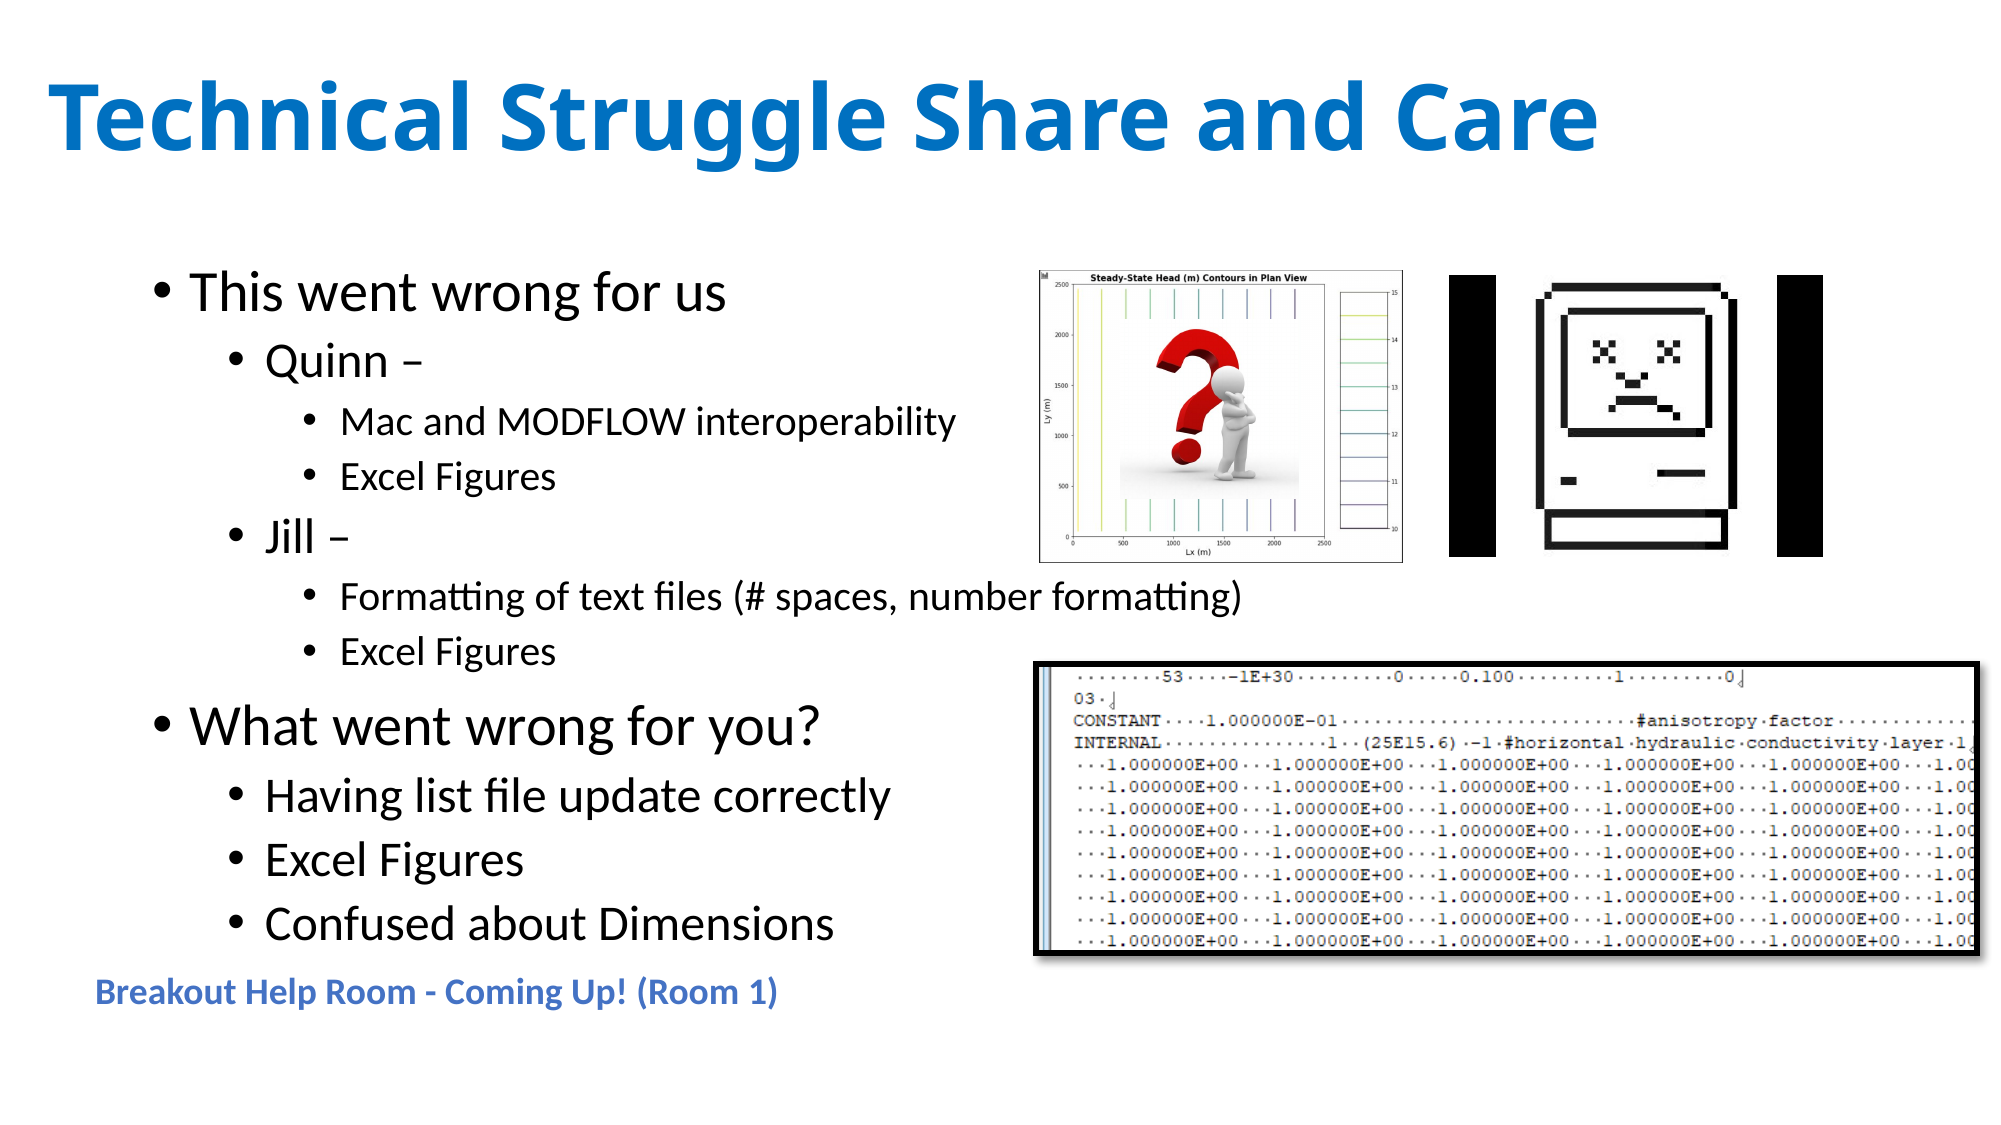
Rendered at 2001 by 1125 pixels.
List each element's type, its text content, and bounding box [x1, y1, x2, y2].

picture [1039, 667, 1975, 951]
list This went wrong for us Quinn – Mac and MODFLOW interoperability Excel Figures Jill – Formatting of text files (# spaces, number formatting) Excel Figures What went wrong for you? Having list file update correctly Excel Figures Confused about Dimensions [137, 253, 1863, 959]
title Technical Struggle Share and Care [32, 11, 1758, 230]
text_box Breakout Help Room - Coming Up! (Room 1) [80, 959, 1085, 1020]
picture [1449, 275, 1823, 557]
picture [1039, 270, 1403, 563]
